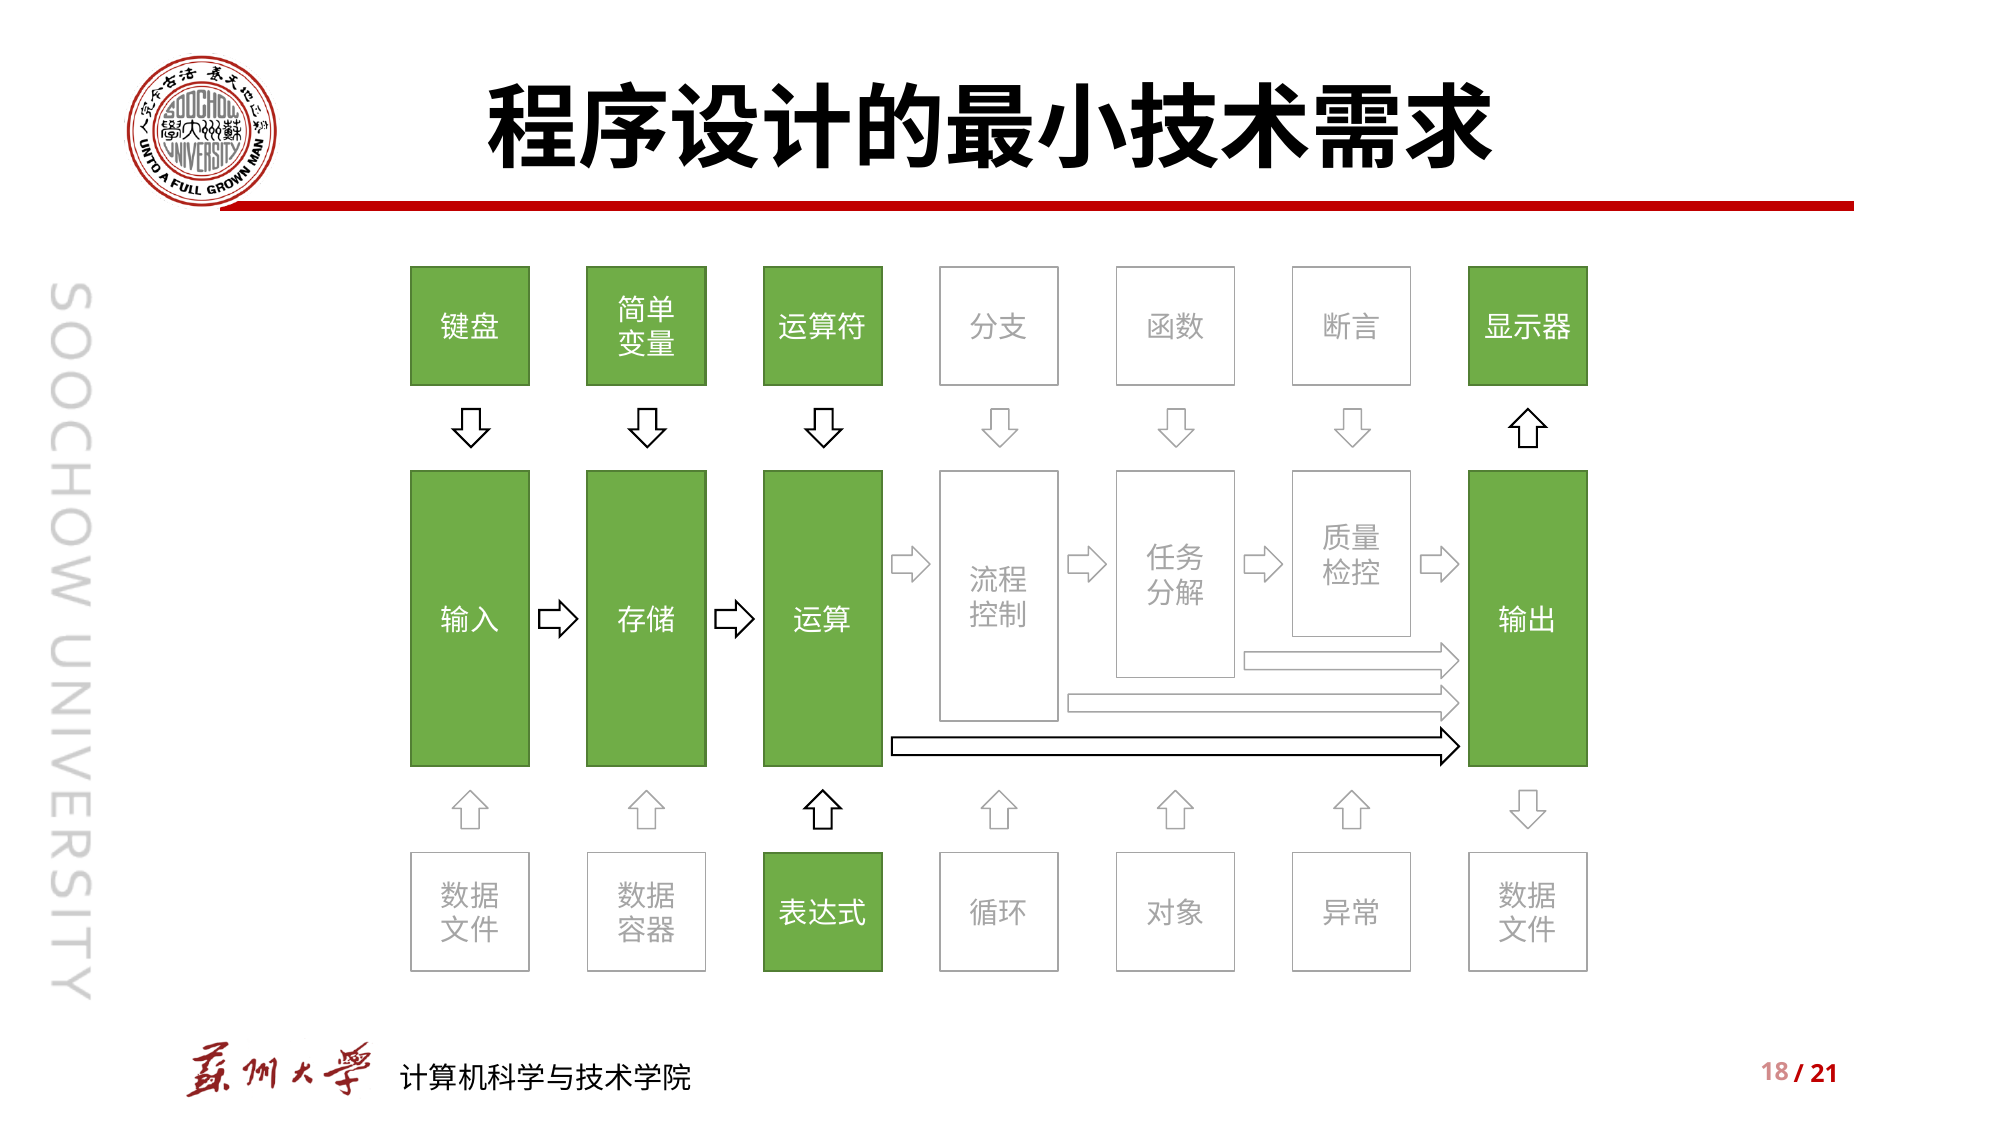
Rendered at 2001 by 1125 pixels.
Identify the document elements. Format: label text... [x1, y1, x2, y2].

text_box 质量 检控 [1292, 471, 1411, 637]
text_box [1333, 790, 1370, 829]
text_box [1244, 546, 1283, 582]
text_box 数据 容器 [587, 852, 706, 971]
text_box [1244, 642, 1459, 679]
text_box [714, 598, 756, 640]
text_box 输出 [1468, 470, 1588, 767]
text_box 函数 [1116, 266, 1235, 385]
text_box 键盘 [410, 266, 530, 386]
text_box 数据 文件 [1468, 852, 1587, 971]
picture [122, 51, 282, 211]
text_box 数据 文件 [411, 852, 530, 971]
text_box [803, 407, 844, 449]
text_box 对象 [1116, 852, 1235, 971]
slide_number 18 [1412, 1042, 1804, 1103]
text_box 存储 [586, 470, 707, 767]
text_box [1157, 790, 1194, 829]
text_box 输入 [410, 470, 530, 767]
text_box [802, 788, 844, 830]
text_box [452, 790, 488, 829]
text_box 流程 控制 [939, 471, 1059, 721]
text_box [891, 546, 931, 582]
text_box [981, 790, 1017, 829]
text_box 循环 [939, 852, 1059, 971]
text_box 异常 [1292, 852, 1411, 971]
text_box [1068, 685, 1459, 721]
text_box [890, 725, 1461, 767]
text_box 运算符 [763, 266, 883, 386]
text_box [1507, 407, 1549, 449]
text_box [1158, 409, 1195, 448]
text_box [626, 407, 668, 449]
text_box 分支 [939, 266, 1059, 385]
text_box 断言 [1292, 266, 1411, 385]
text_box 表达式 [763, 852, 883, 972]
text_box 任务 分解 [1116, 471, 1235, 678]
text_box [1334, 409, 1371, 448]
text_box [982, 409, 1018, 448]
text_box 运算 [763, 470, 883, 767]
text_box [1068, 546, 1107, 582]
text_box [538, 598, 579, 640]
text_box [1510, 790, 1546, 829]
text_box [1420, 546, 1459, 582]
text_box 显示器 [1468, 266, 1588, 386]
picture [184, 1038, 380, 1099]
title 程序设计的最小技术需求 [128, 60, 1854, 202]
text_box [628, 790, 665, 829]
picture [41, 267, 103, 1012]
text_box [450, 407, 492, 449]
text_box 简单 变量 [586, 266, 707, 386]
